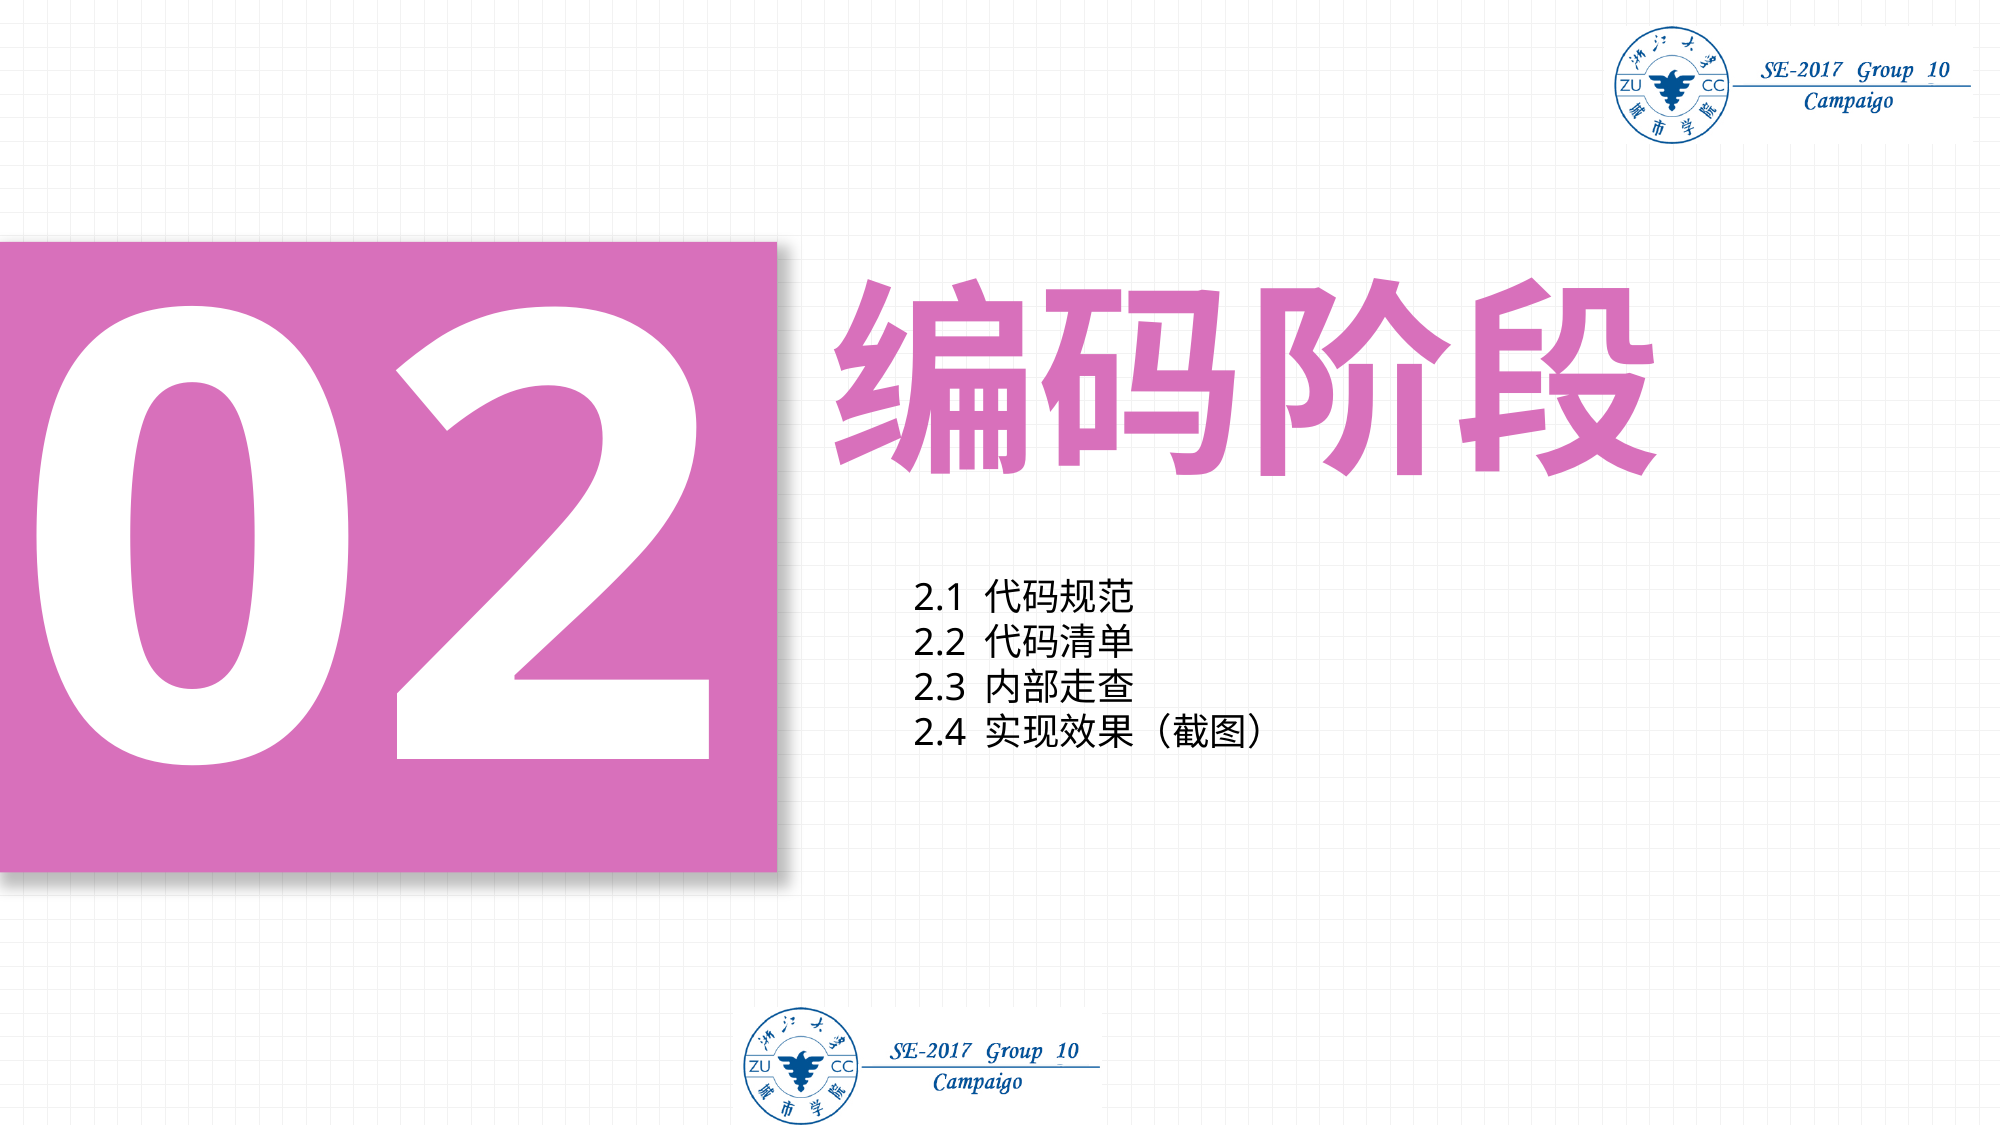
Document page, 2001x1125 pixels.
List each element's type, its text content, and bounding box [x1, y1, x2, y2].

picture [733, 1007, 1102, 1125]
picture [1604, 26, 1973, 144]
list 02 [0, 241, 777, 873]
list 编码阶段 [814, 241, 1914, 873]
text_box 2.1 代码规范 2.2 代码清单 2.3 内部走查 2.4 实现效果（截图） [898, 565, 1691, 761]
